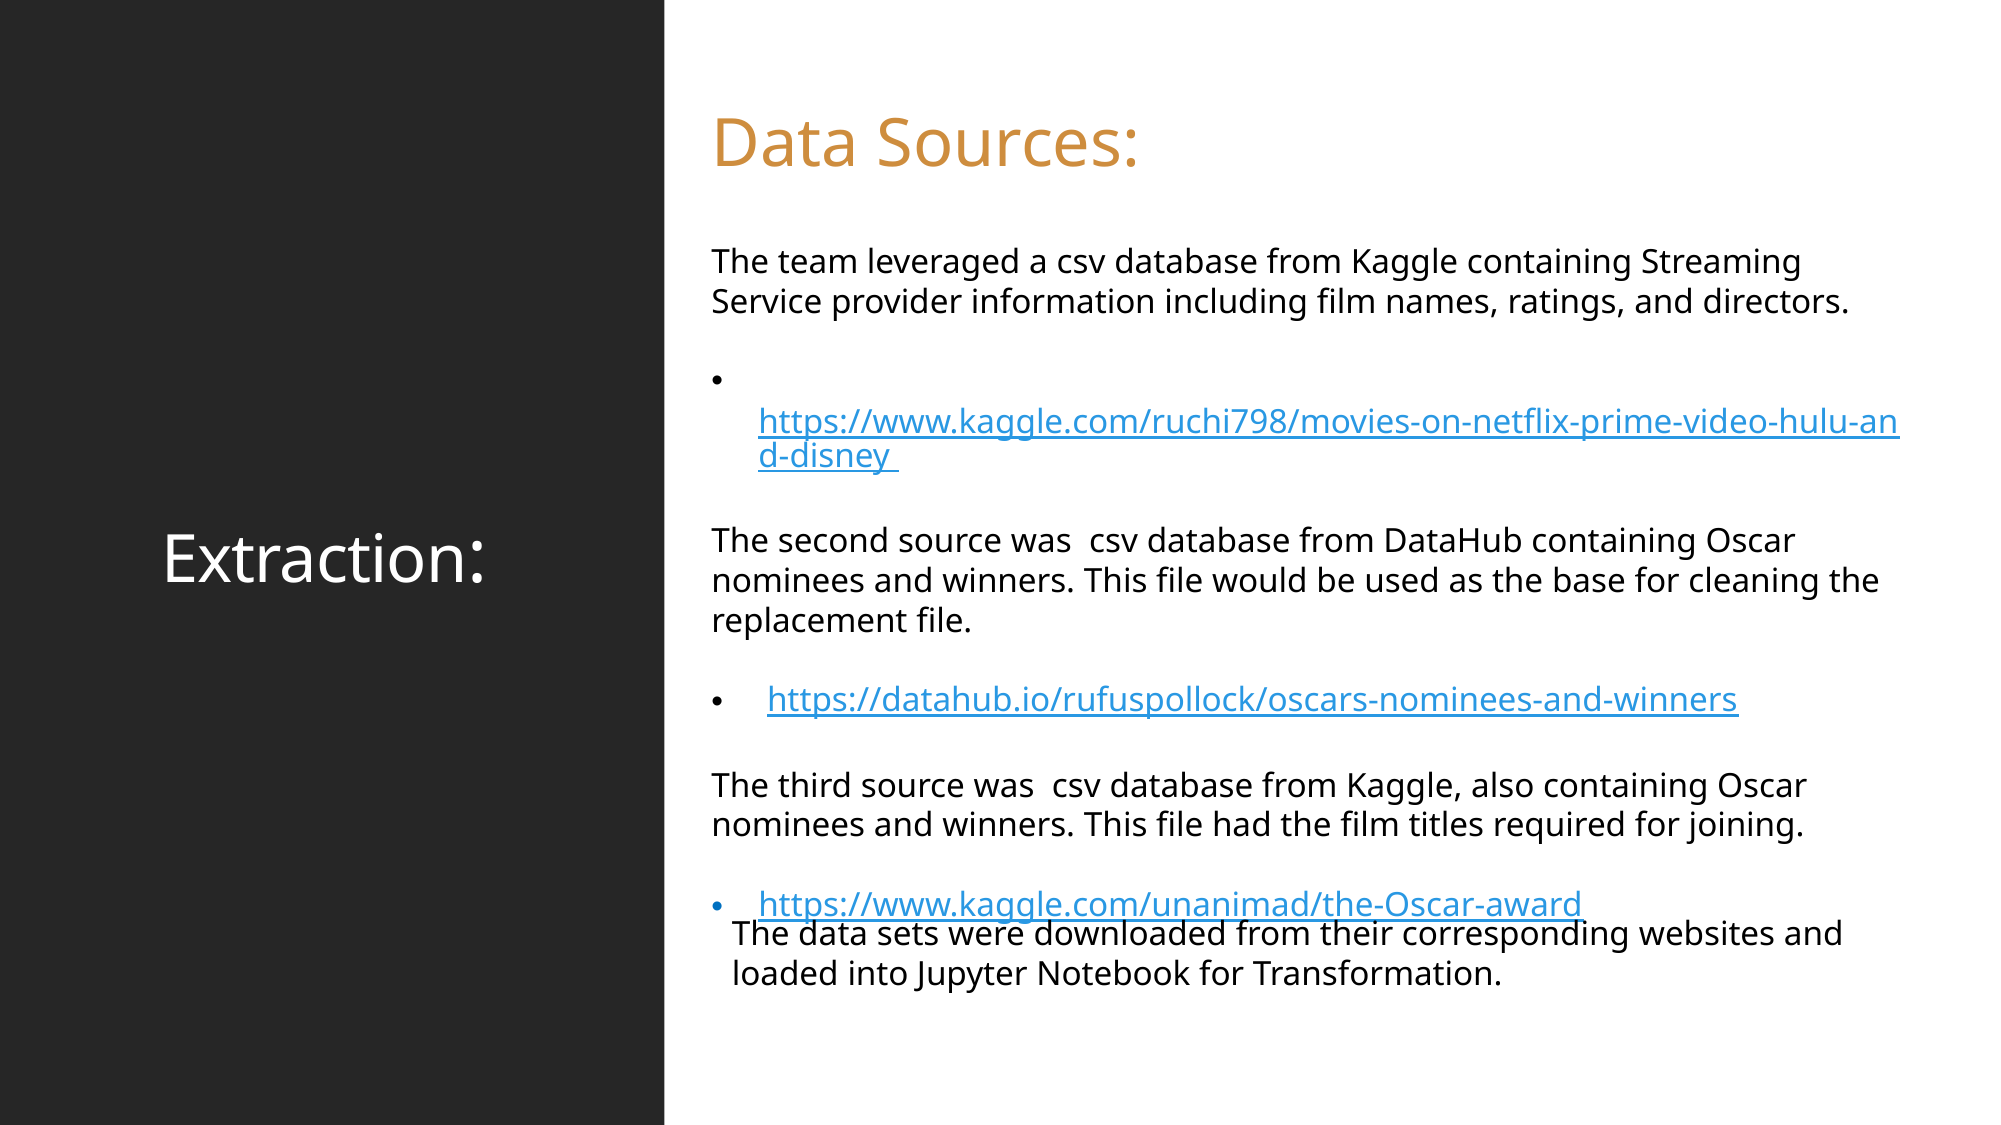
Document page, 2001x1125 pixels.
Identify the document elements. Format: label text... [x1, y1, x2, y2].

text_box The data sets were downloaded from their corresponding websites and loaded into Jupyter Notebook for Transformation. [717, 904, 1954, 1000]
text_box The team leveraged a csv database from Kaggle containing Streaming Service provider information including film names, ratings, and directors. https://www.kaggle.com/ruchi798/movies-on-netflix-prime-video-hulu-and-disney The second source was csv database from DataHub containing Oscar nominees and winners. This file would be used as the base for cleaning the replacement file. https://datahub.io/rufuspollock/oscars-nominees-and-winners The third source was csv database from Kaggle, also containing Oscar nominees and winners. This file had the film titles required for joining. https://www.kaggle.com/unanimad/the-Oscar-award [696, 233, 1934, 943]
text_box [0, 0, 666, 1125]
text_box [666, 0, 2000, 1125]
list Data Sources: [696, 84, 1905, 172]
title Extraction: [80, 84, 587, 1032]
